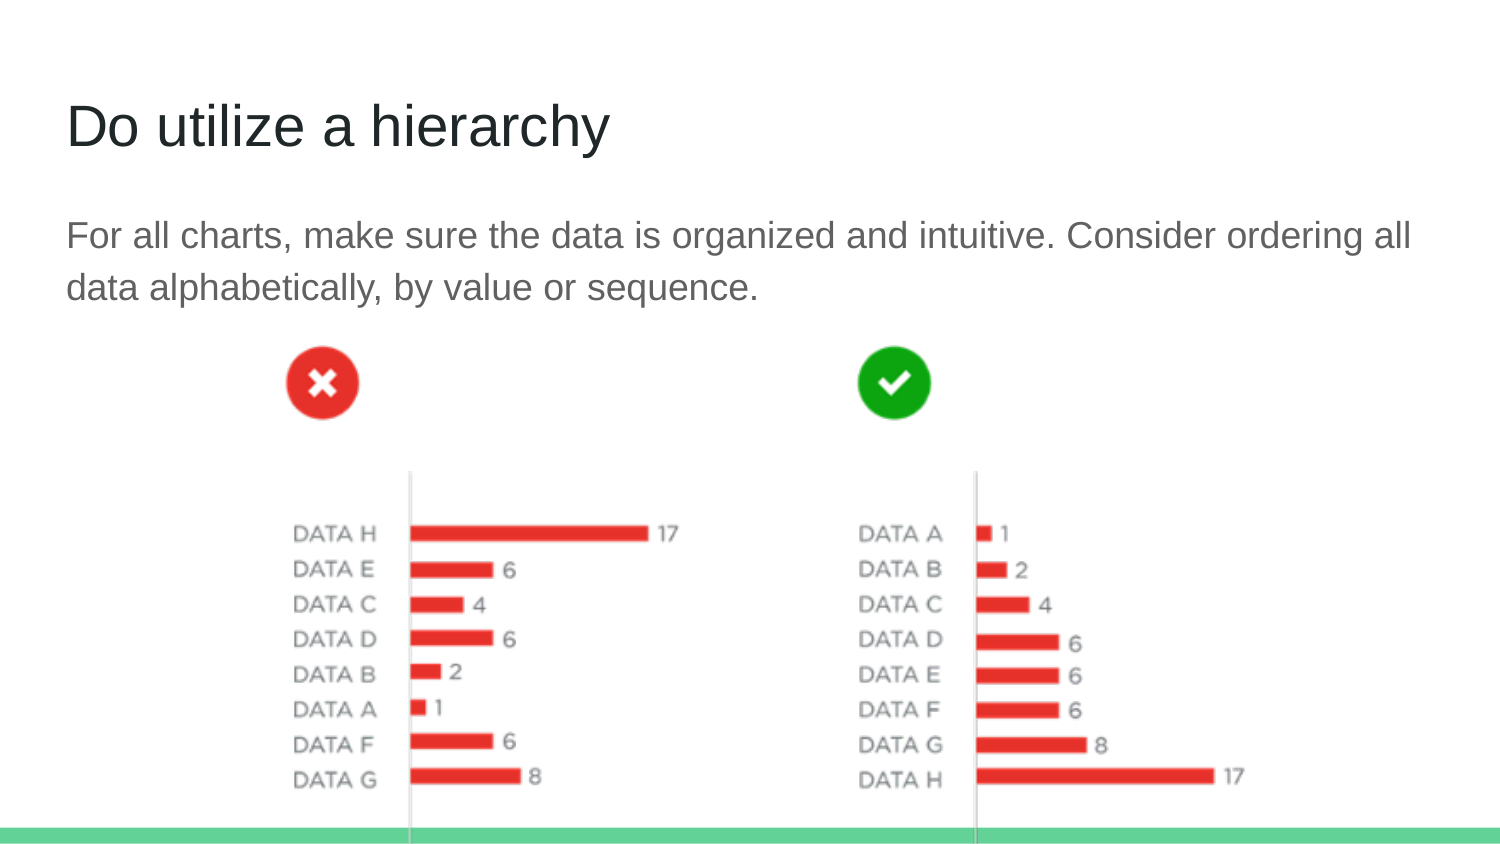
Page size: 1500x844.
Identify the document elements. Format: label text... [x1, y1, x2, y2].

picture [166, 332, 1369, 844]
list For all charts, make sure the data is organized and intuitive. Consider ordering all data alphabetically, by value or sequence. [51, 189, 1449, 750]
title Do utilize a hierarchy [51, 72, 1449, 167]
